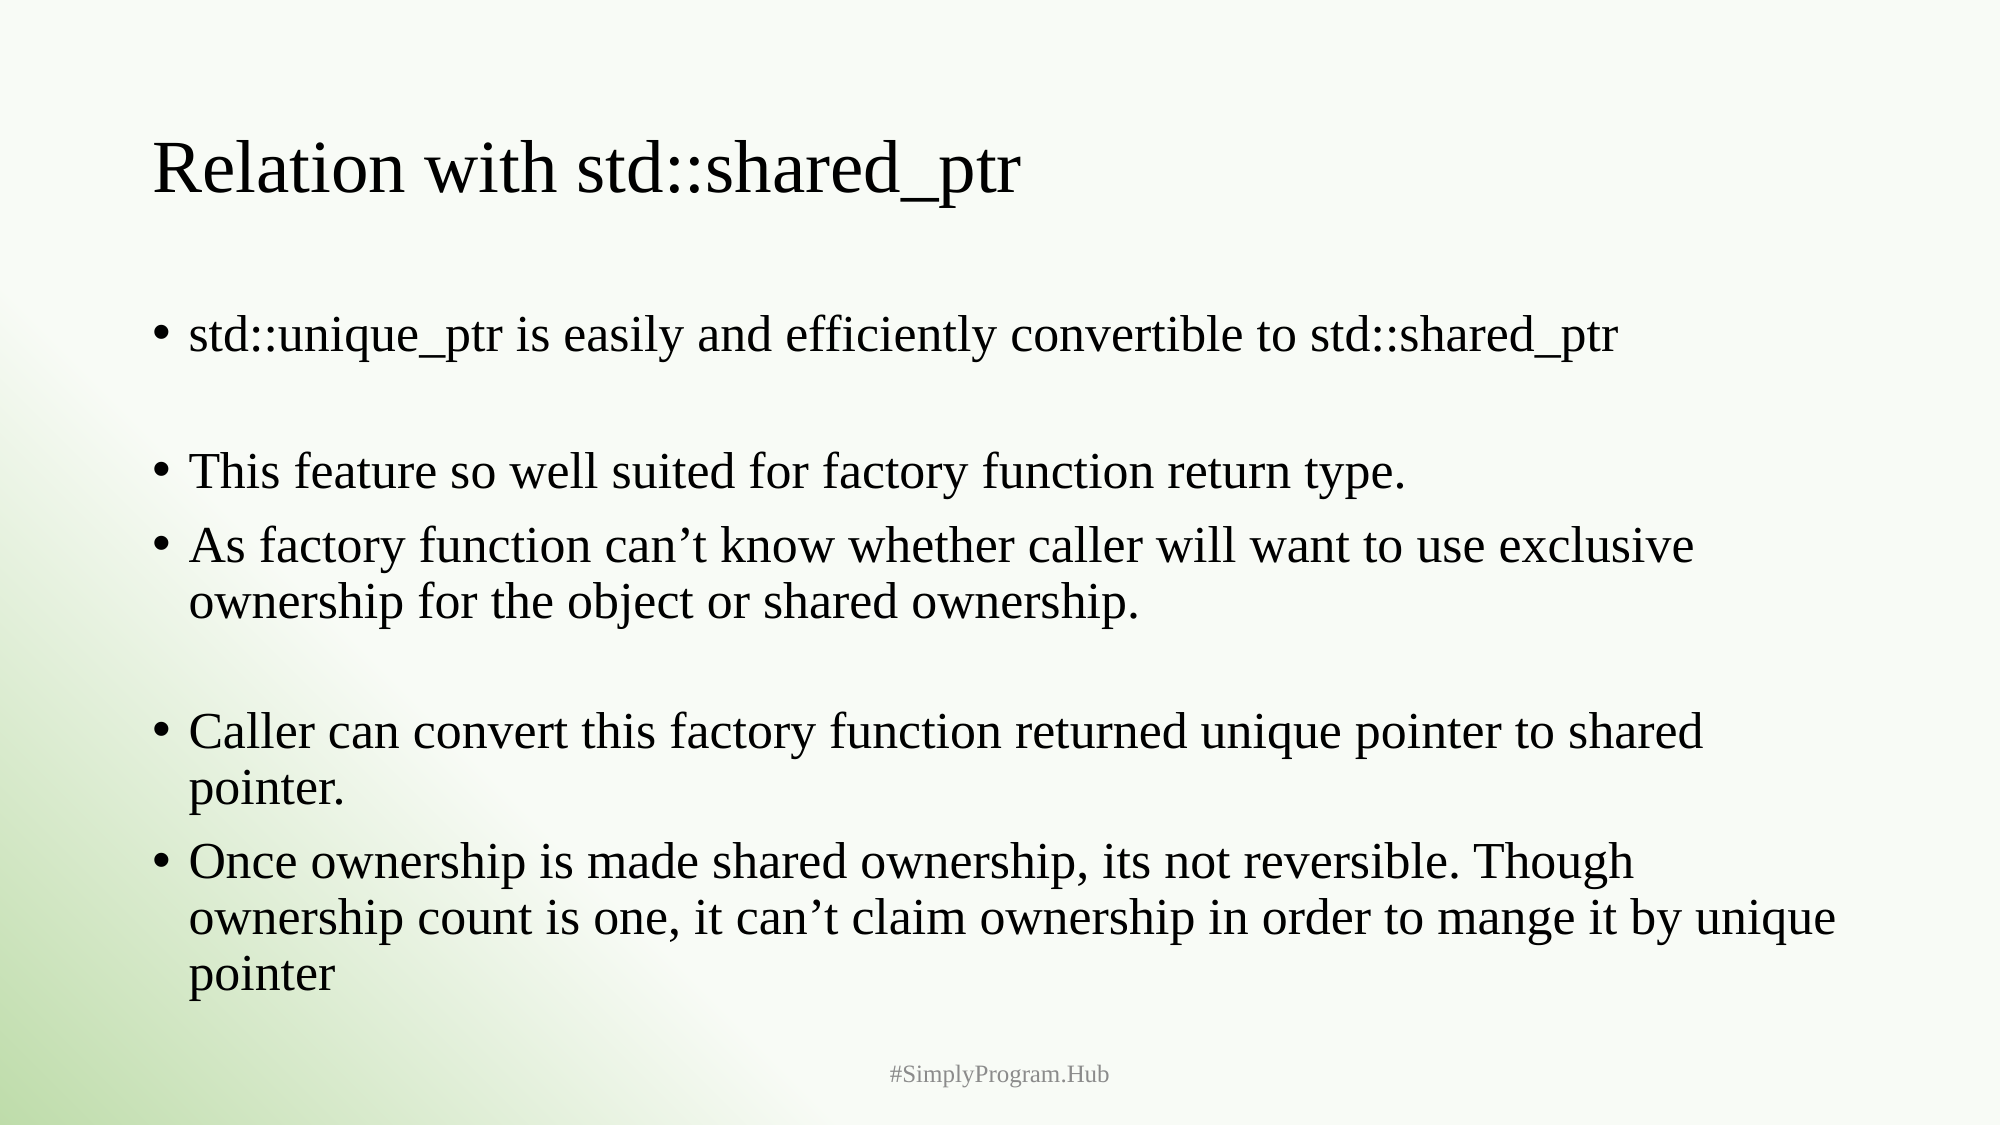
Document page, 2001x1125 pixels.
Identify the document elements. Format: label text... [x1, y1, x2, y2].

list std::unique_ptr is easily and efficiently convertible to std::shared_ptr This feature so well suited for factory function return type. As factory function can’t know whether caller will want to use exclusive ownership for the object or shared ownership. Caller can convert this factory function returned unique pointer to shared pointer. Once ownership is made shared ownership, its not reversible. Though ownership count is one, it can’t claim ownership in order to mange it by unique pointer [137, 299, 1863, 1014]
footer #SimplyProgram.Hub [662, 1042, 1338, 1103]
title Relation with std::shared_ptr [137, 59, 1863, 278]
